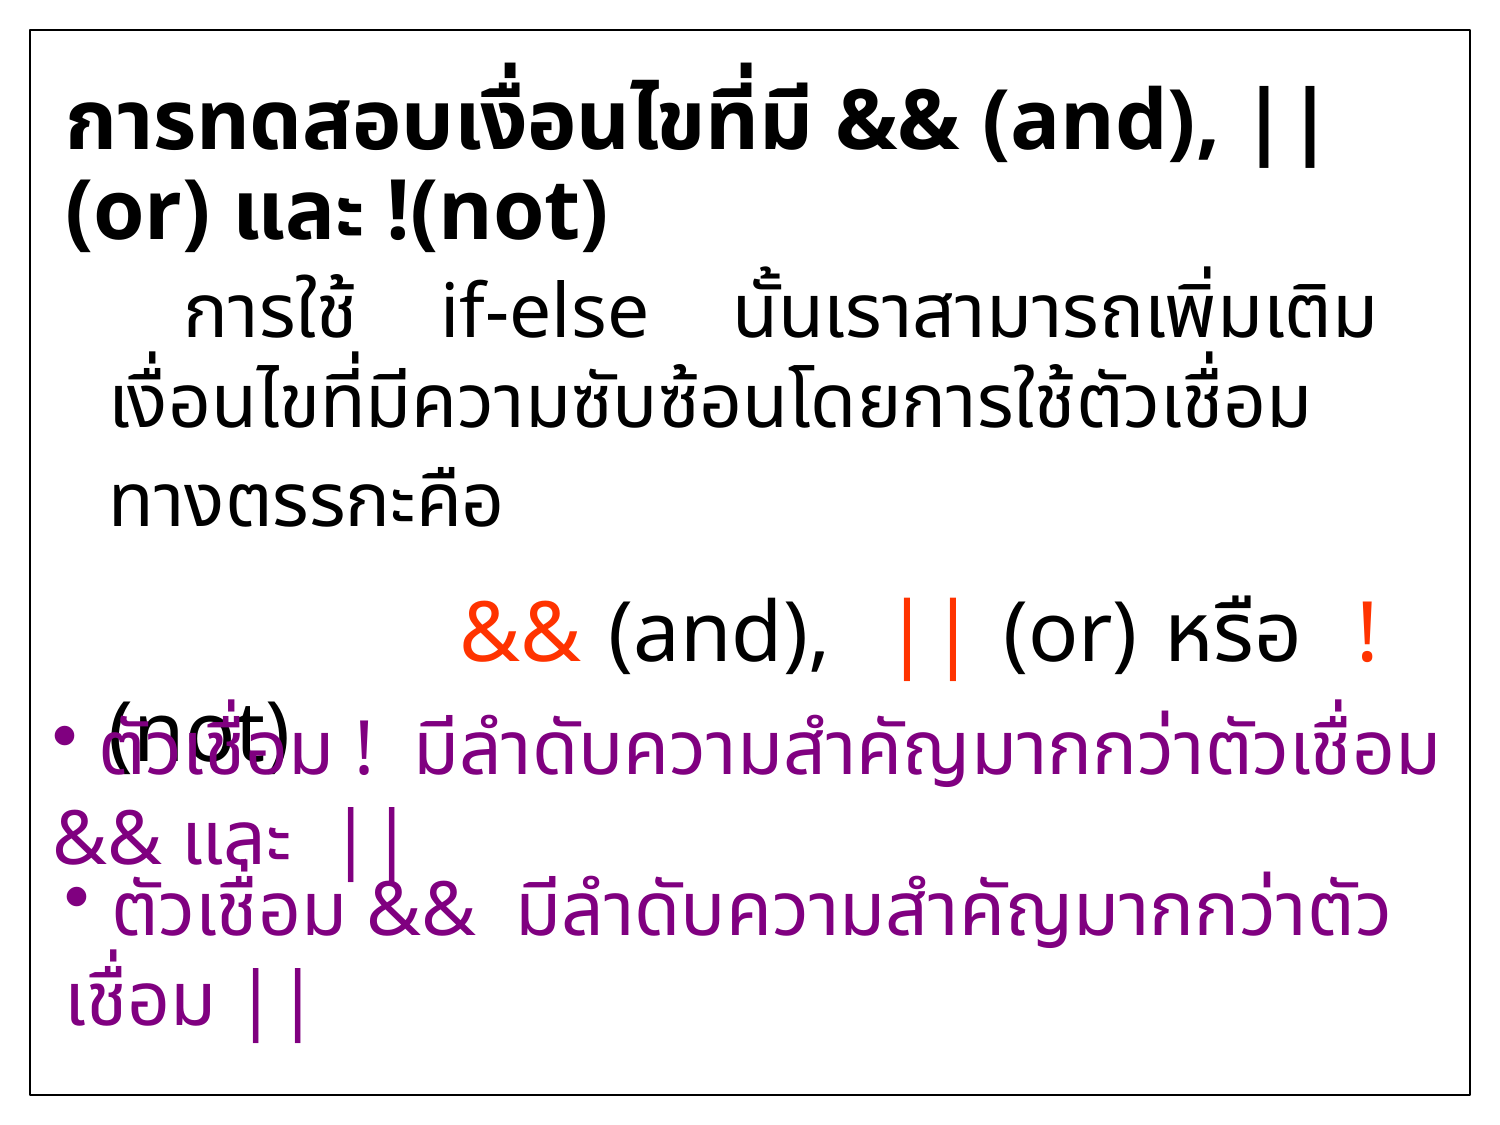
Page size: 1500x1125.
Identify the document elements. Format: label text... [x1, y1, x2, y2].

text_box ตัวเชื่อม ! มีลำดับความสำคัญมากกว่าตัวเชื่อม && และ || [37, 692, 1463, 888]
title การทดสอบเงื่อนไขที่มี && (and), || (or) และ !(not) [50, 56, 1412, 279]
text_box การใช้ if-else นั้นเราสามารถเพิ่มเติมเงื่อนไขที่มีความซับซ้อนโดยการใช้ตัวเชื่อมทางตรรกะคือ && (and), || (or) หรือ ! (not) [94, 255, 1394, 692]
text_box ตัวเชื่อม && มีลำดับความสำคัญมากกว่าตัวเชื่อม || [50, 888, 1438, 1048]
